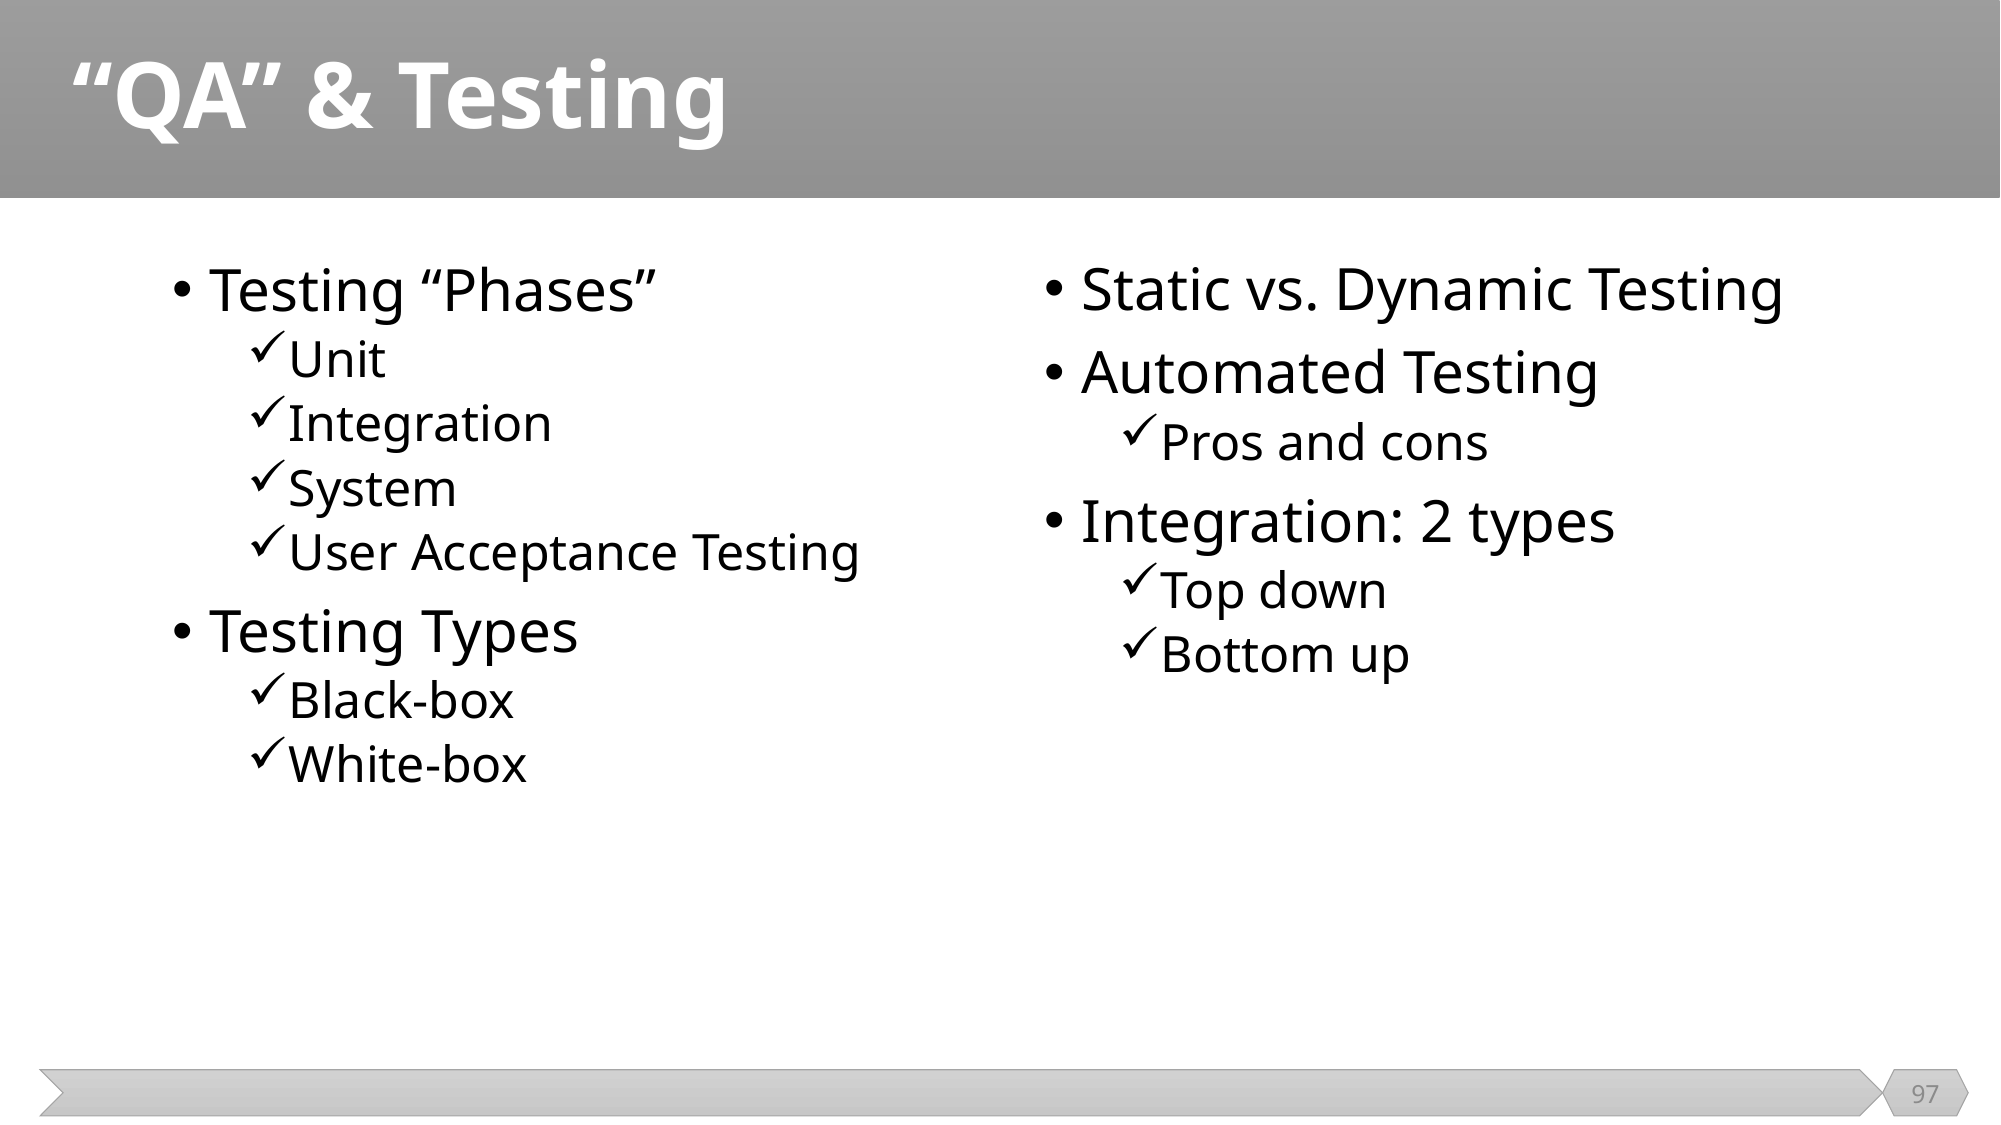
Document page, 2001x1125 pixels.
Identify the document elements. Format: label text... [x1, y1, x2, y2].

list Testing “Phases” Unit Integration System User Acceptance Testing Testing Types Black-box White-box [157, 253, 907, 1065]
slide_number 97 [1882, 1065, 1969, 1125]
title “QA” & Testing [56, 0, 1969, 199]
text_box Static vs. Dynamic Testing Automated Testing Pros and cons Integration: 2 types Top down Bottom up [1029, 252, 1904, 1088]
